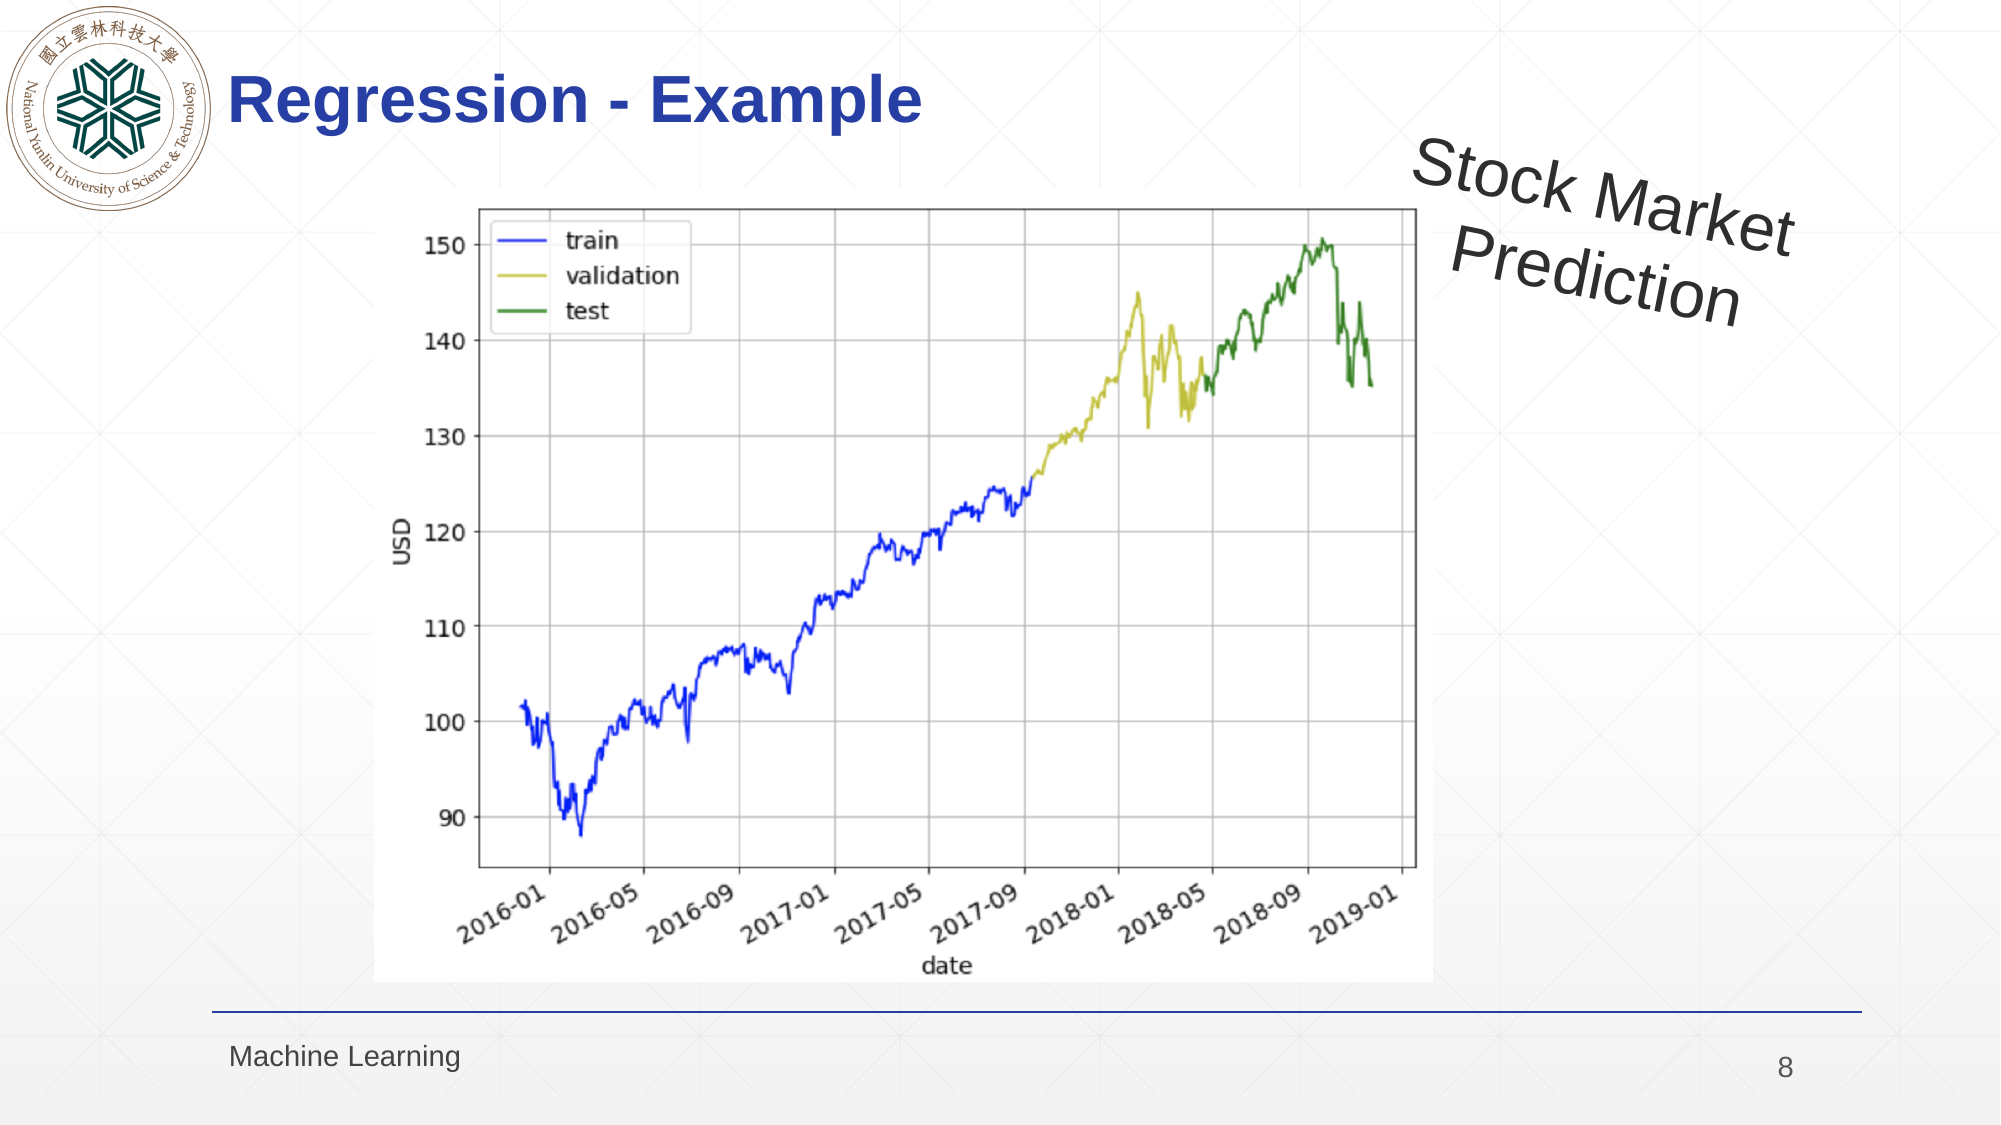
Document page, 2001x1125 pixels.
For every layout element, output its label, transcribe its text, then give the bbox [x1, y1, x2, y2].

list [374, 188, 1434, 982]
footer Machine Learning [214, 1030, 1220, 1088]
text_box Stock Market Prediction [1391, 104, 1820, 360]
slide_number 8 [1710, 1036, 1862, 1095]
picture [6, 6, 211, 211]
title Regression - Example [212, 31, 1788, 172]
